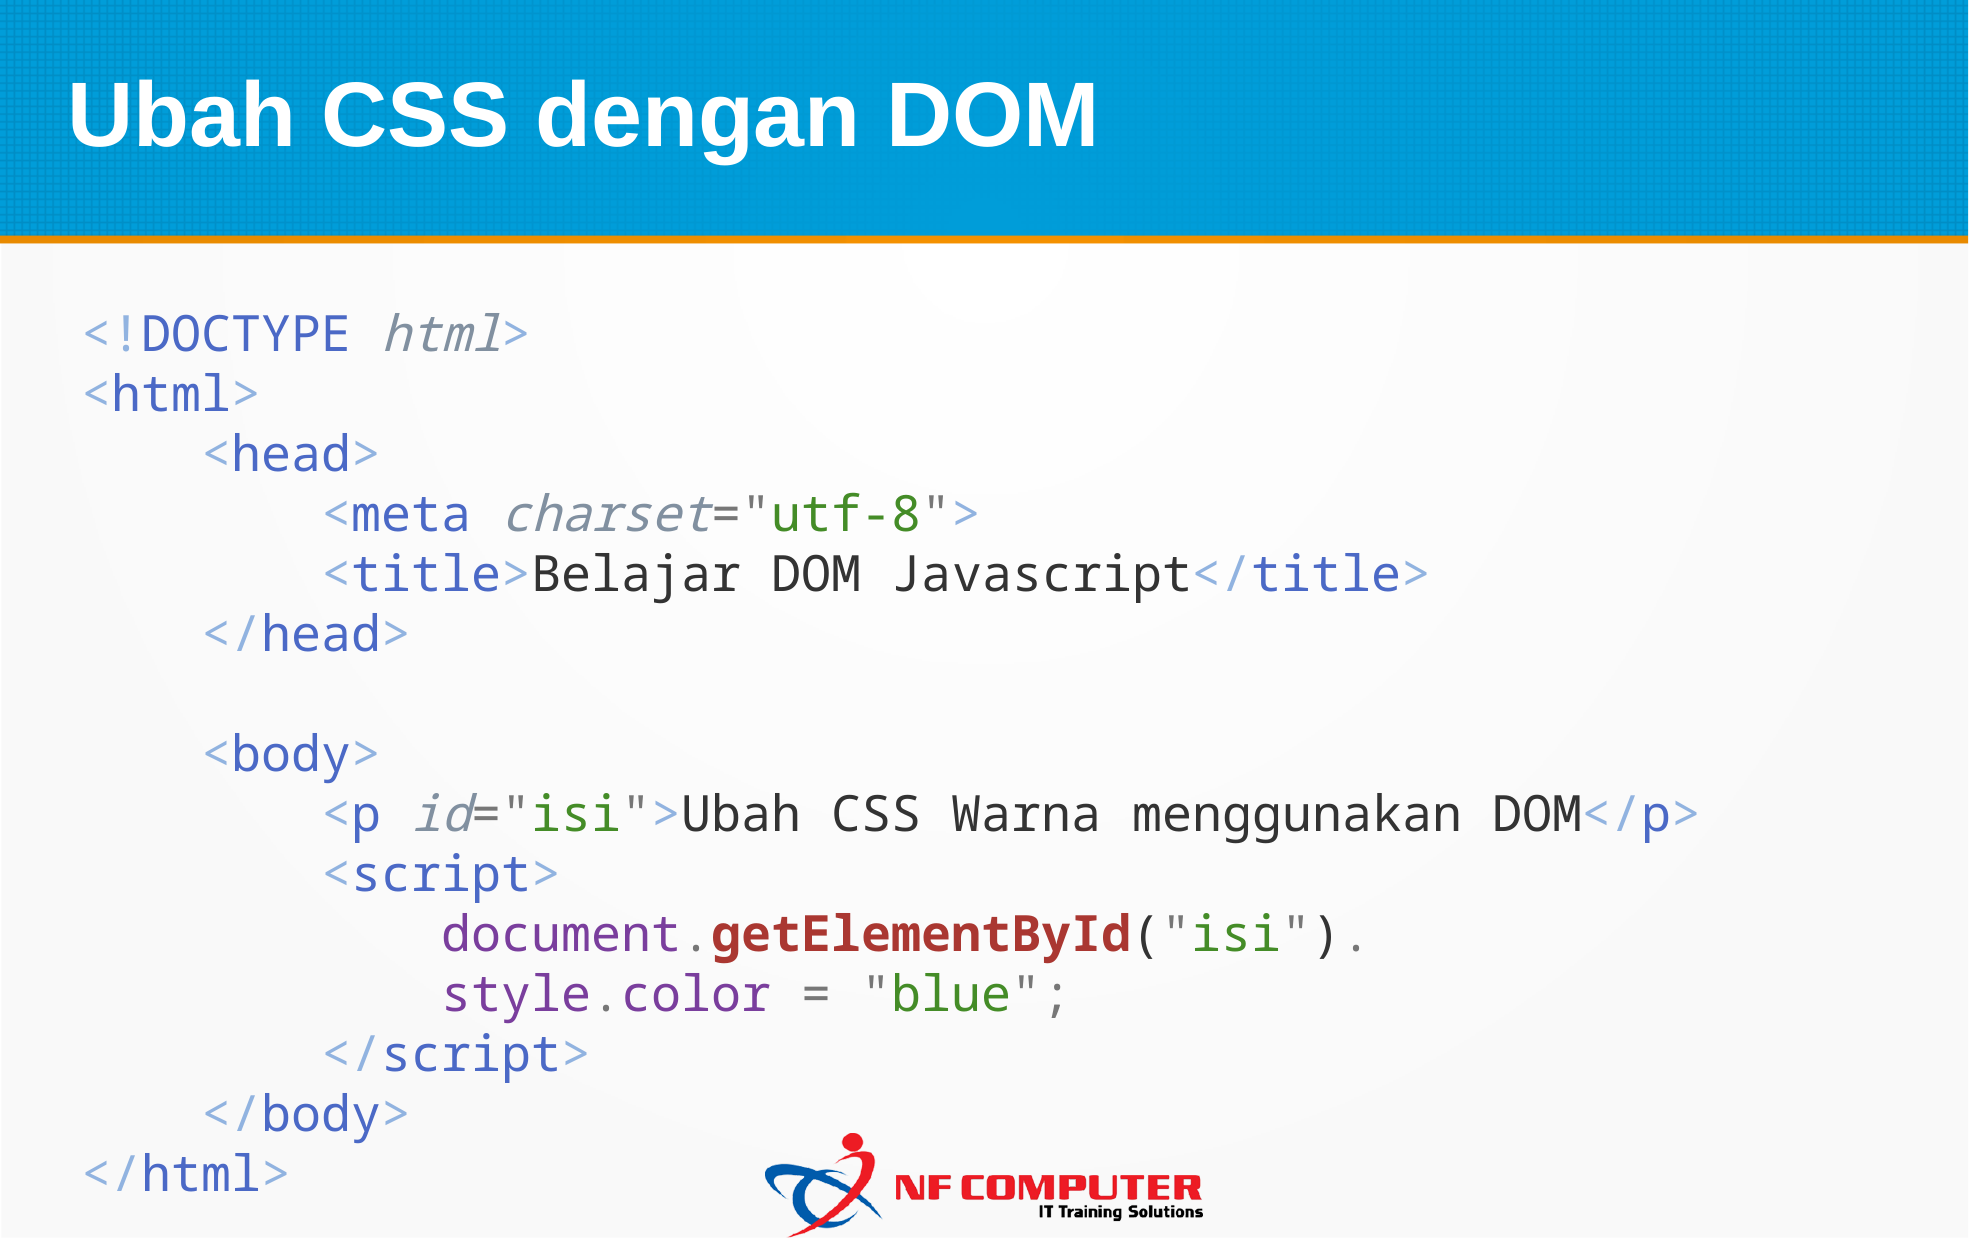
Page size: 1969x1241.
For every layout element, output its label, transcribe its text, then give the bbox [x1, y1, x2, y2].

title Ubah CSS dengan DOM [67, 55, 1902, 179]
picture [0, 236, 1969, 1241]
text_box <!DOCTYPE html> <html> <head> <meta charset="utf-8"> <title>Belajar DOM Javascript</title> </head> <body> <p id="isi">Ubah CSS Warna menggunakan DOM</p> <script> document.getElementById("isi"). style.color = "blue"; </script> </body> </html> [67, 294, 1925, 1210]
